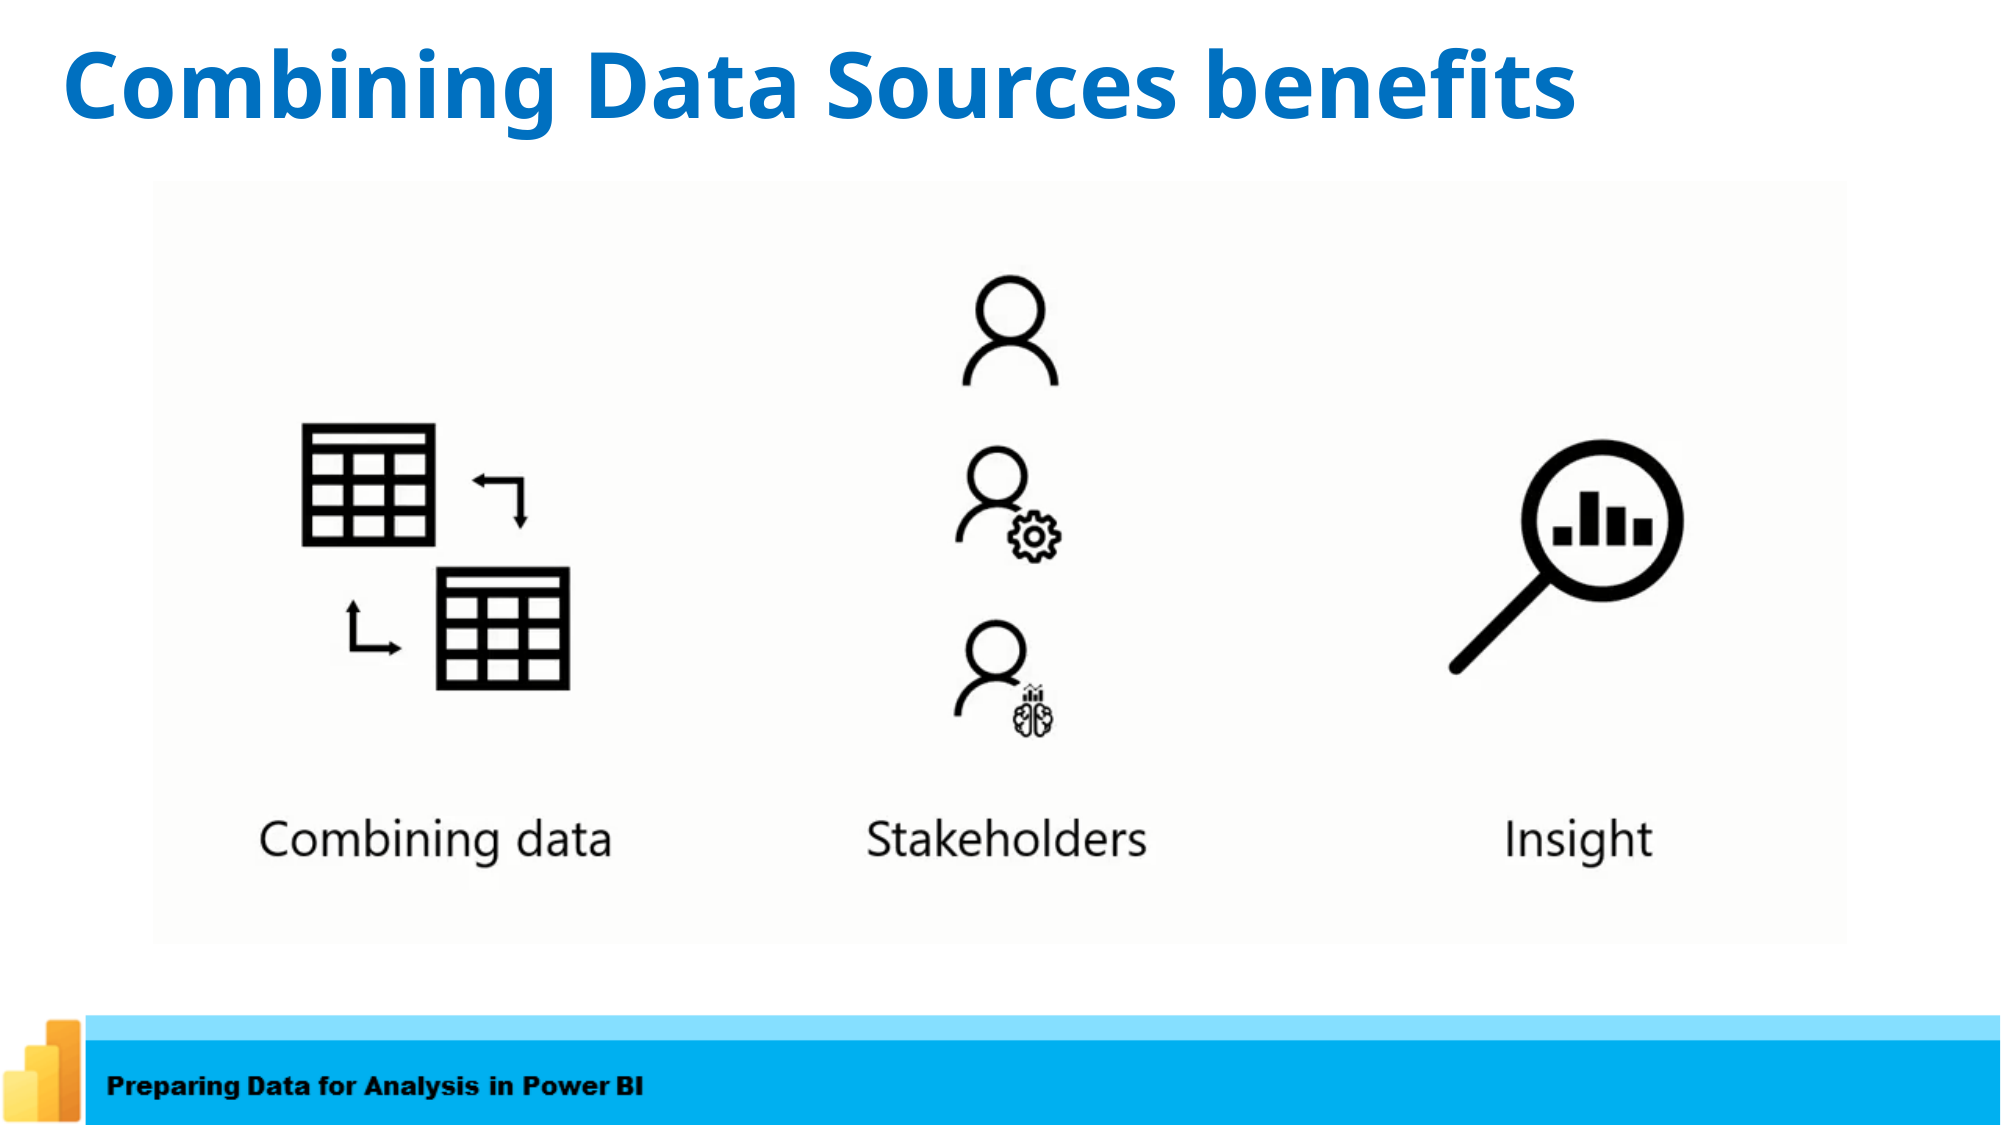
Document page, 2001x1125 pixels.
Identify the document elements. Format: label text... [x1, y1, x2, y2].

picture [286, 1079, 291, 1094]
picture [117, 1078, 122, 1086]
picture [619, 1078, 628, 1094]
picture [110, 1078, 114, 1093]
text_box Combining Data Sources benefits [46, 25, 1697, 151]
picture [533, 1078, 538, 1086]
picture [321, 1078, 325, 1093]
picture [251, 1078, 258, 1094]
picture [431, 1089, 436, 1097]
picture [0, 0, 2001, 1125]
picture [370, 1078, 376, 1086]
